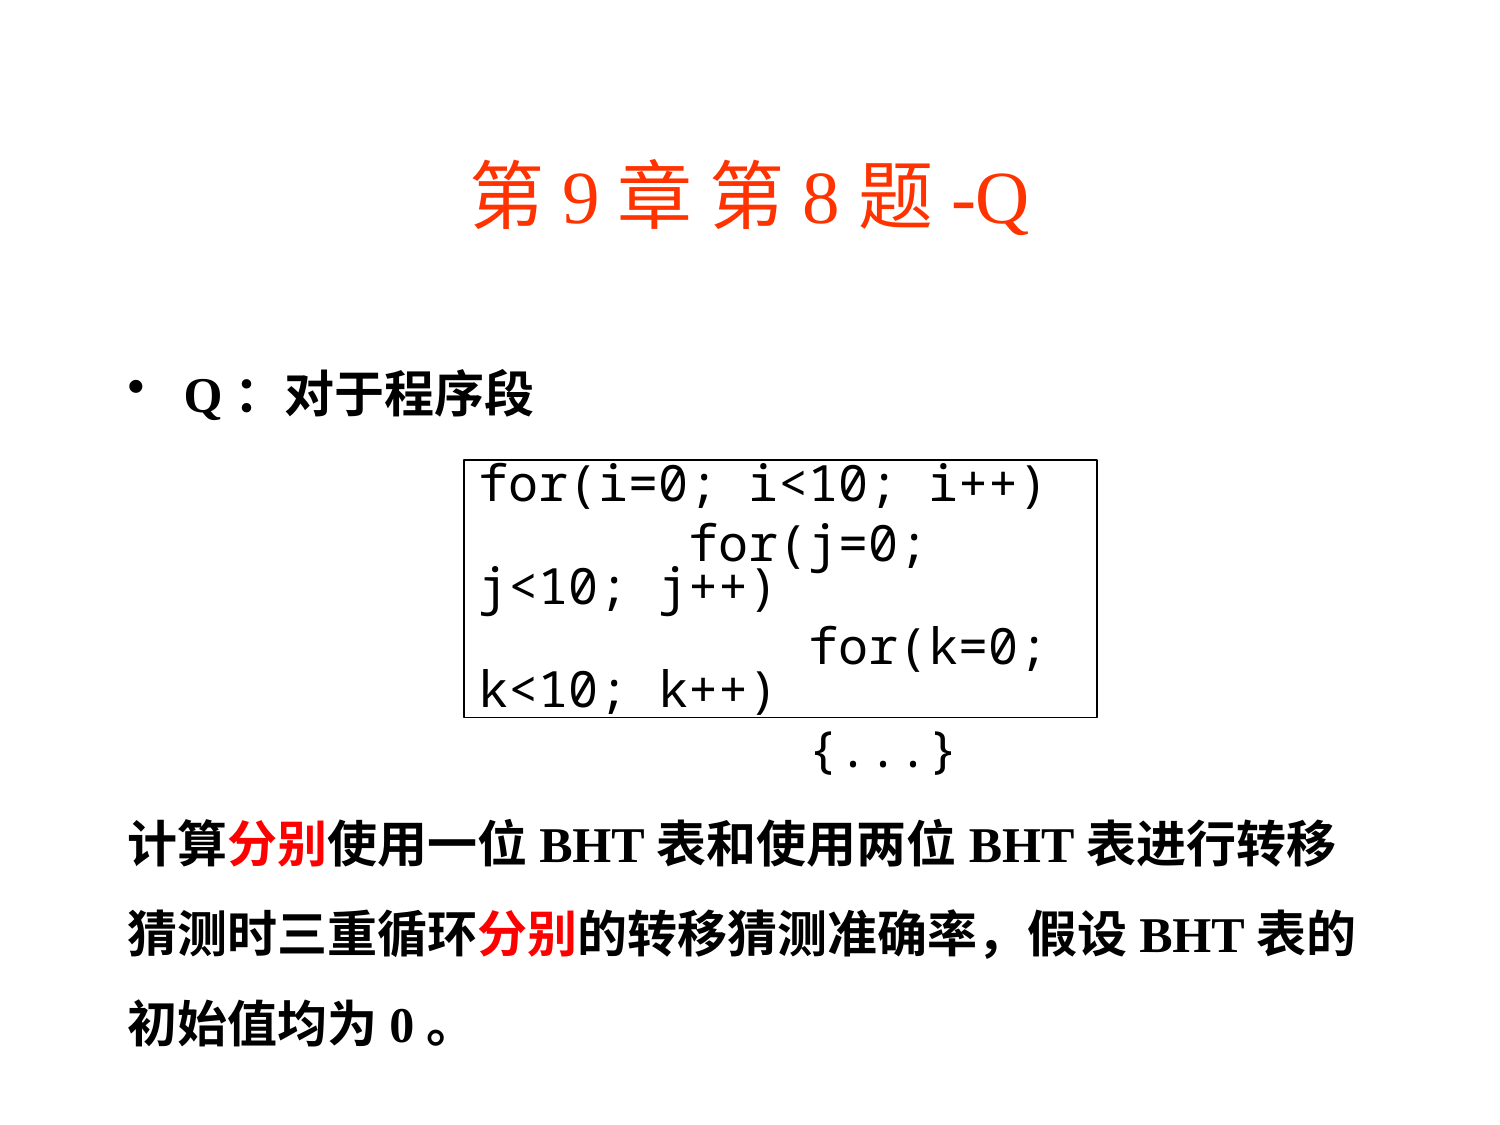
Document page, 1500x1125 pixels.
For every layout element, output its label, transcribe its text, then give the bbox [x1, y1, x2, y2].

text_box for(i=0; i<10; i++) for(j=0; j<10; j++) for(k=0; k<10; k++) {...} [463, 459, 1098, 718]
title 第9章 第8题-Q [112, 99, 1388, 288]
list Q：对于程序段 计算分别使用一位BHT表和使用两位BHT表进行转移猜测时三重循环分别的转移猜测准确率，假设BHT表的初始值均为0。 [112, 324, 1388, 1001]
